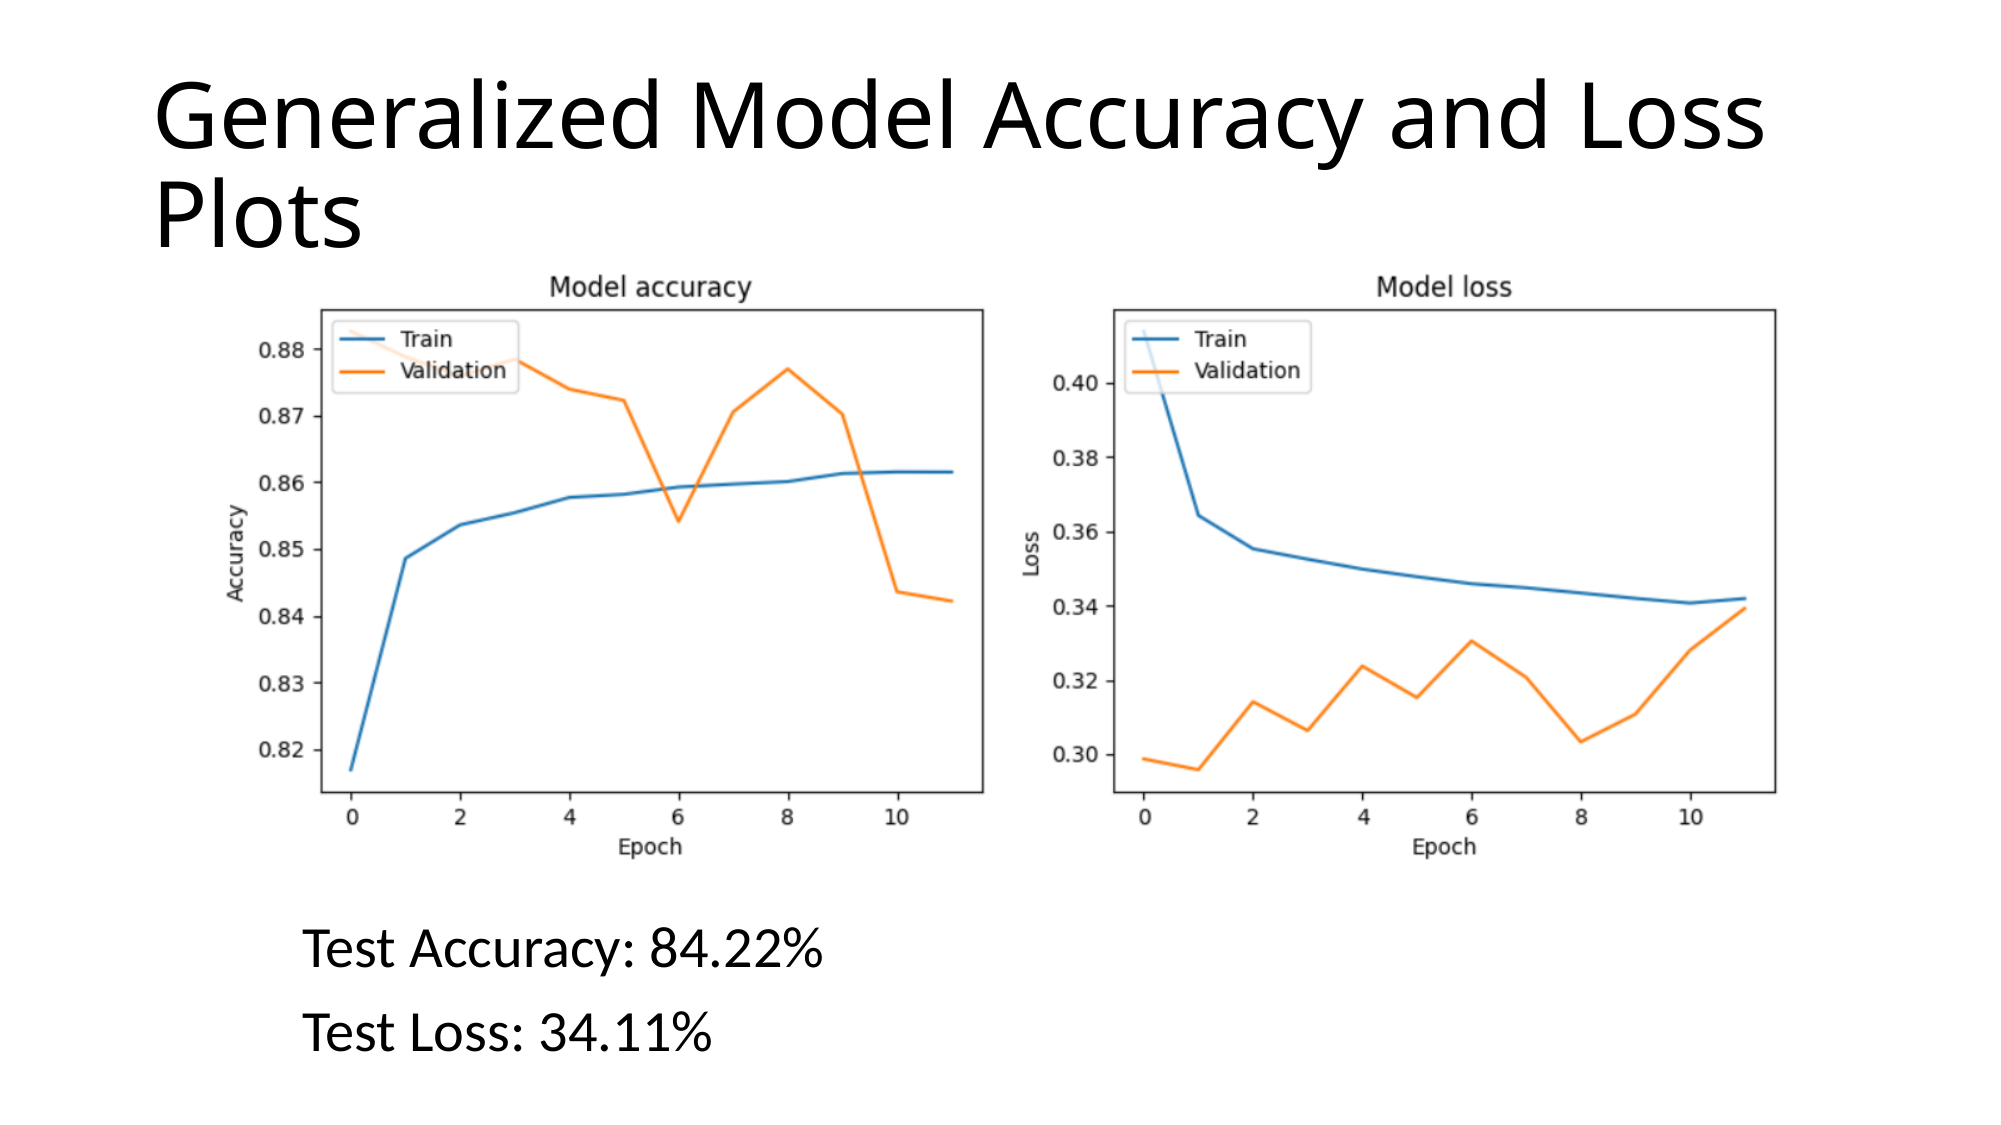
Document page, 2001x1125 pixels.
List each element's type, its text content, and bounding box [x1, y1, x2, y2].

list Test Accuracy: 84.22% Test Loss: 34.11% [137, 909, 1863, 1087]
picture [214, 263, 1786, 862]
title Generalized Model Accuracy and Loss Plots [137, 59, 1863, 278]
